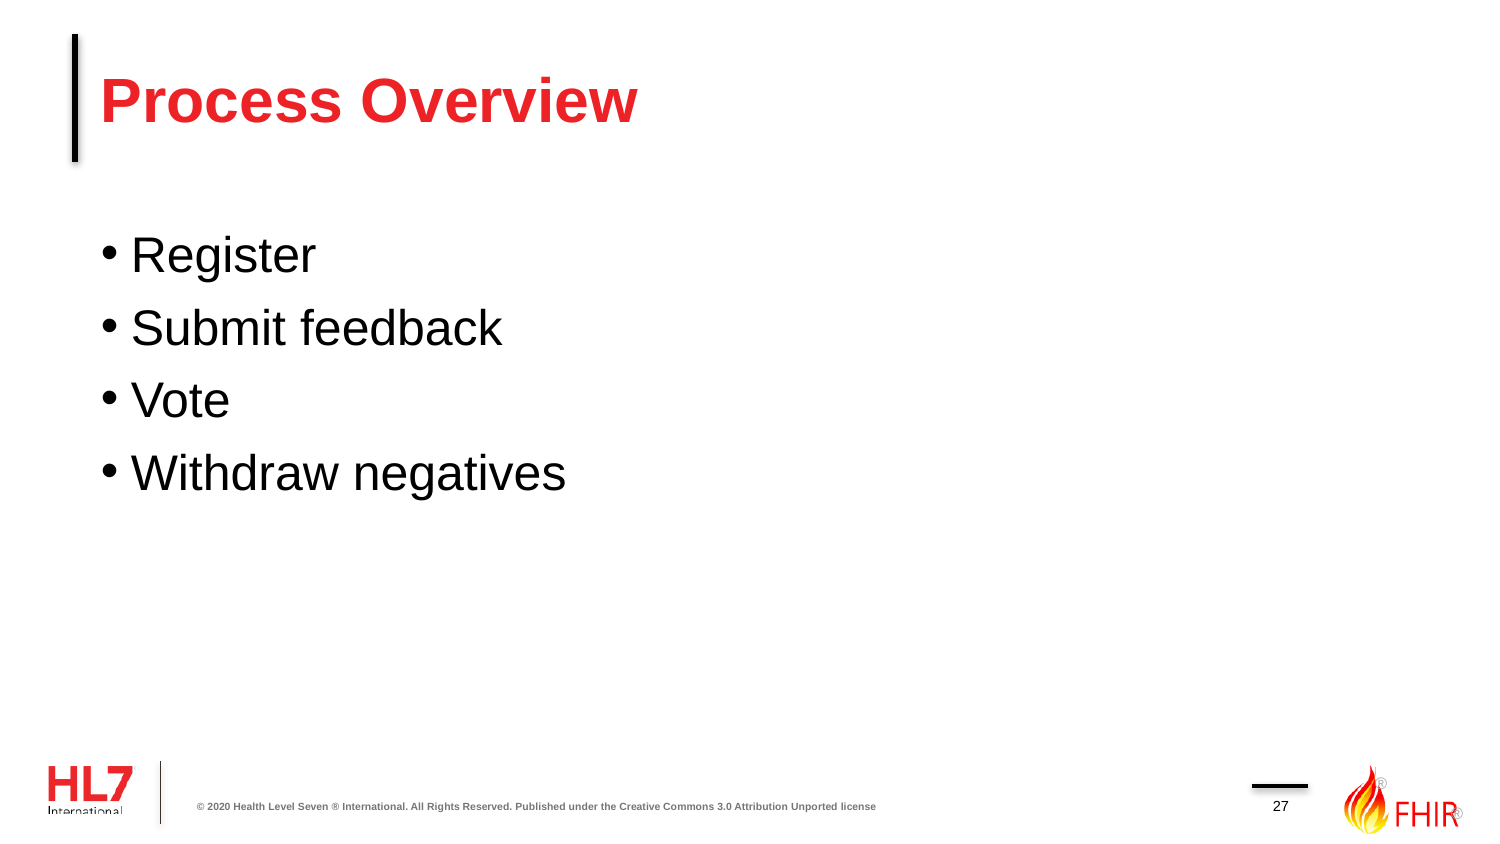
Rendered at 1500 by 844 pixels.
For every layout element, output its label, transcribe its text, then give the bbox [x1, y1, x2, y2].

list Register Submit feedback Vote Withdraw negatives [100, 222, 1451, 731]
slide_number 27 [1258, 786, 1304, 814]
title Process Overview [100, 33, 1451, 163]
footer © 2020 Health Level Seven ® International. All Rights Reserved. Published under the Creative Commons 3.0 Attribution Unported license [196, 786, 941, 813]
picture [1339, 760, 1463, 837]
